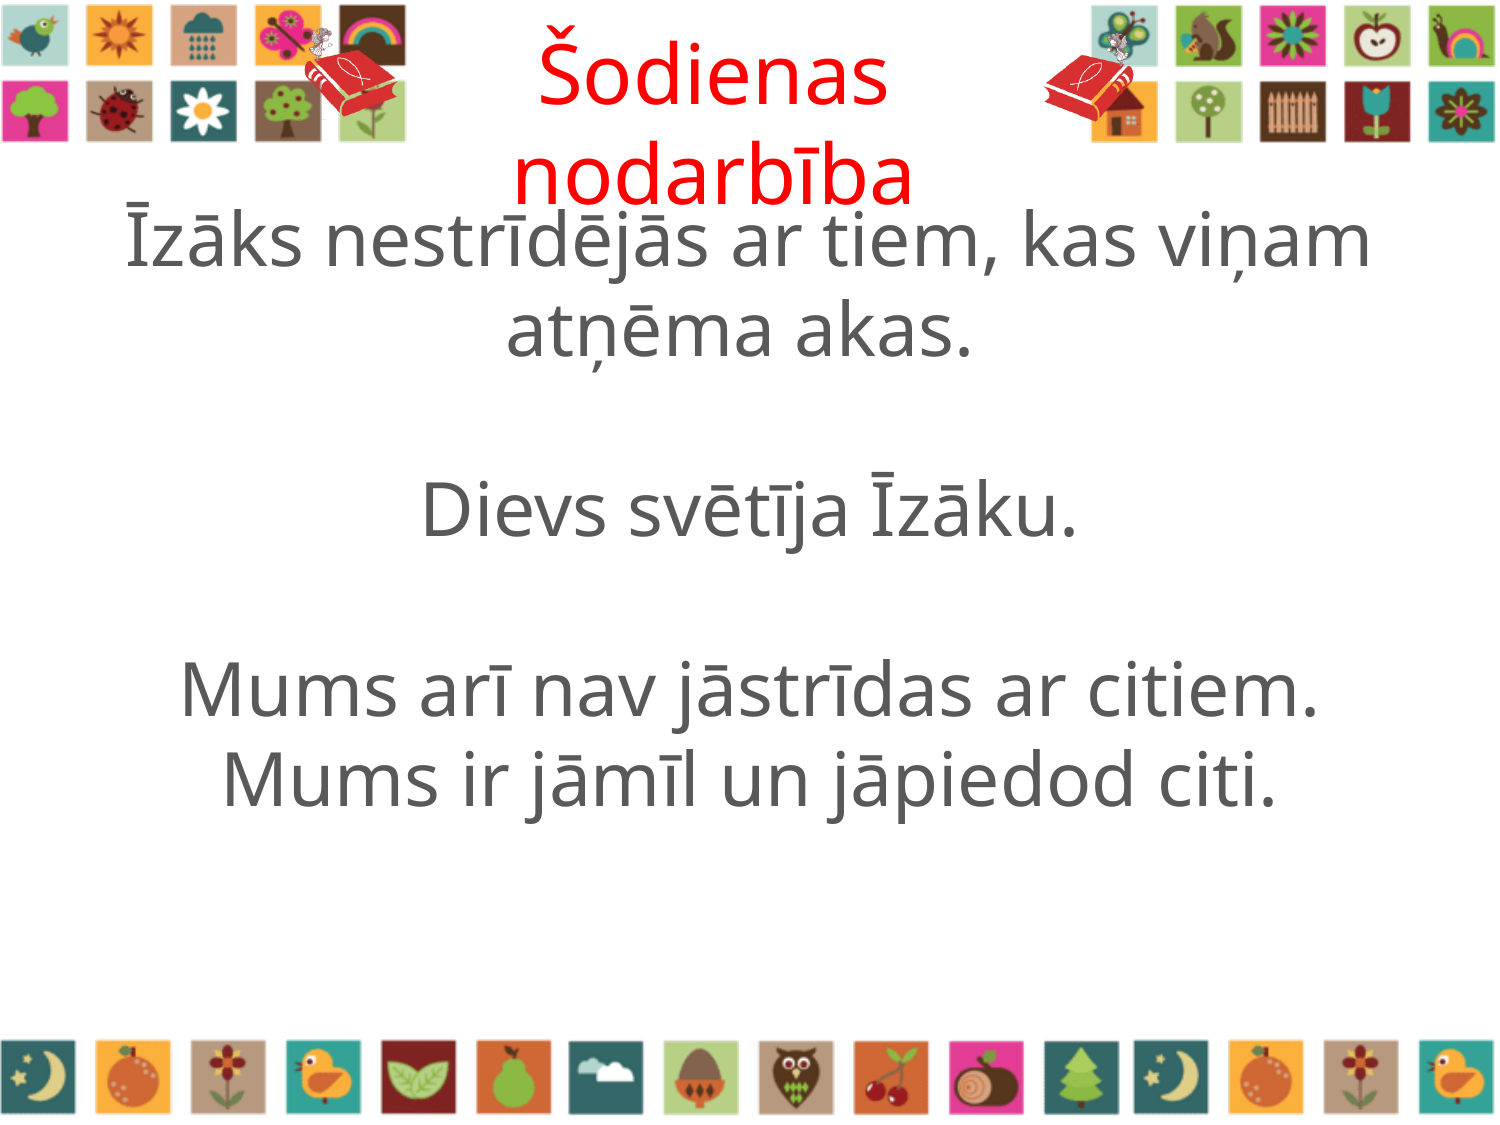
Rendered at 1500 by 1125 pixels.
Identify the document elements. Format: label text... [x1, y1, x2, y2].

text_box Īzāks nestrīdējās ar tiem, kas viņam atņēma akas. Dievs svētīja Īzāku. Mums arī nav jāstrīdas ar citiem. Mums ir jāmīl un jāpiedod citi. [76, 184, 1424, 830]
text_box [0, 1028, 1500, 1118]
picture [1012, 3, 1500, 150]
picture [0, 3, 430, 150]
text_box Šodienas nodarbība [348, 13, 1080, 184]
